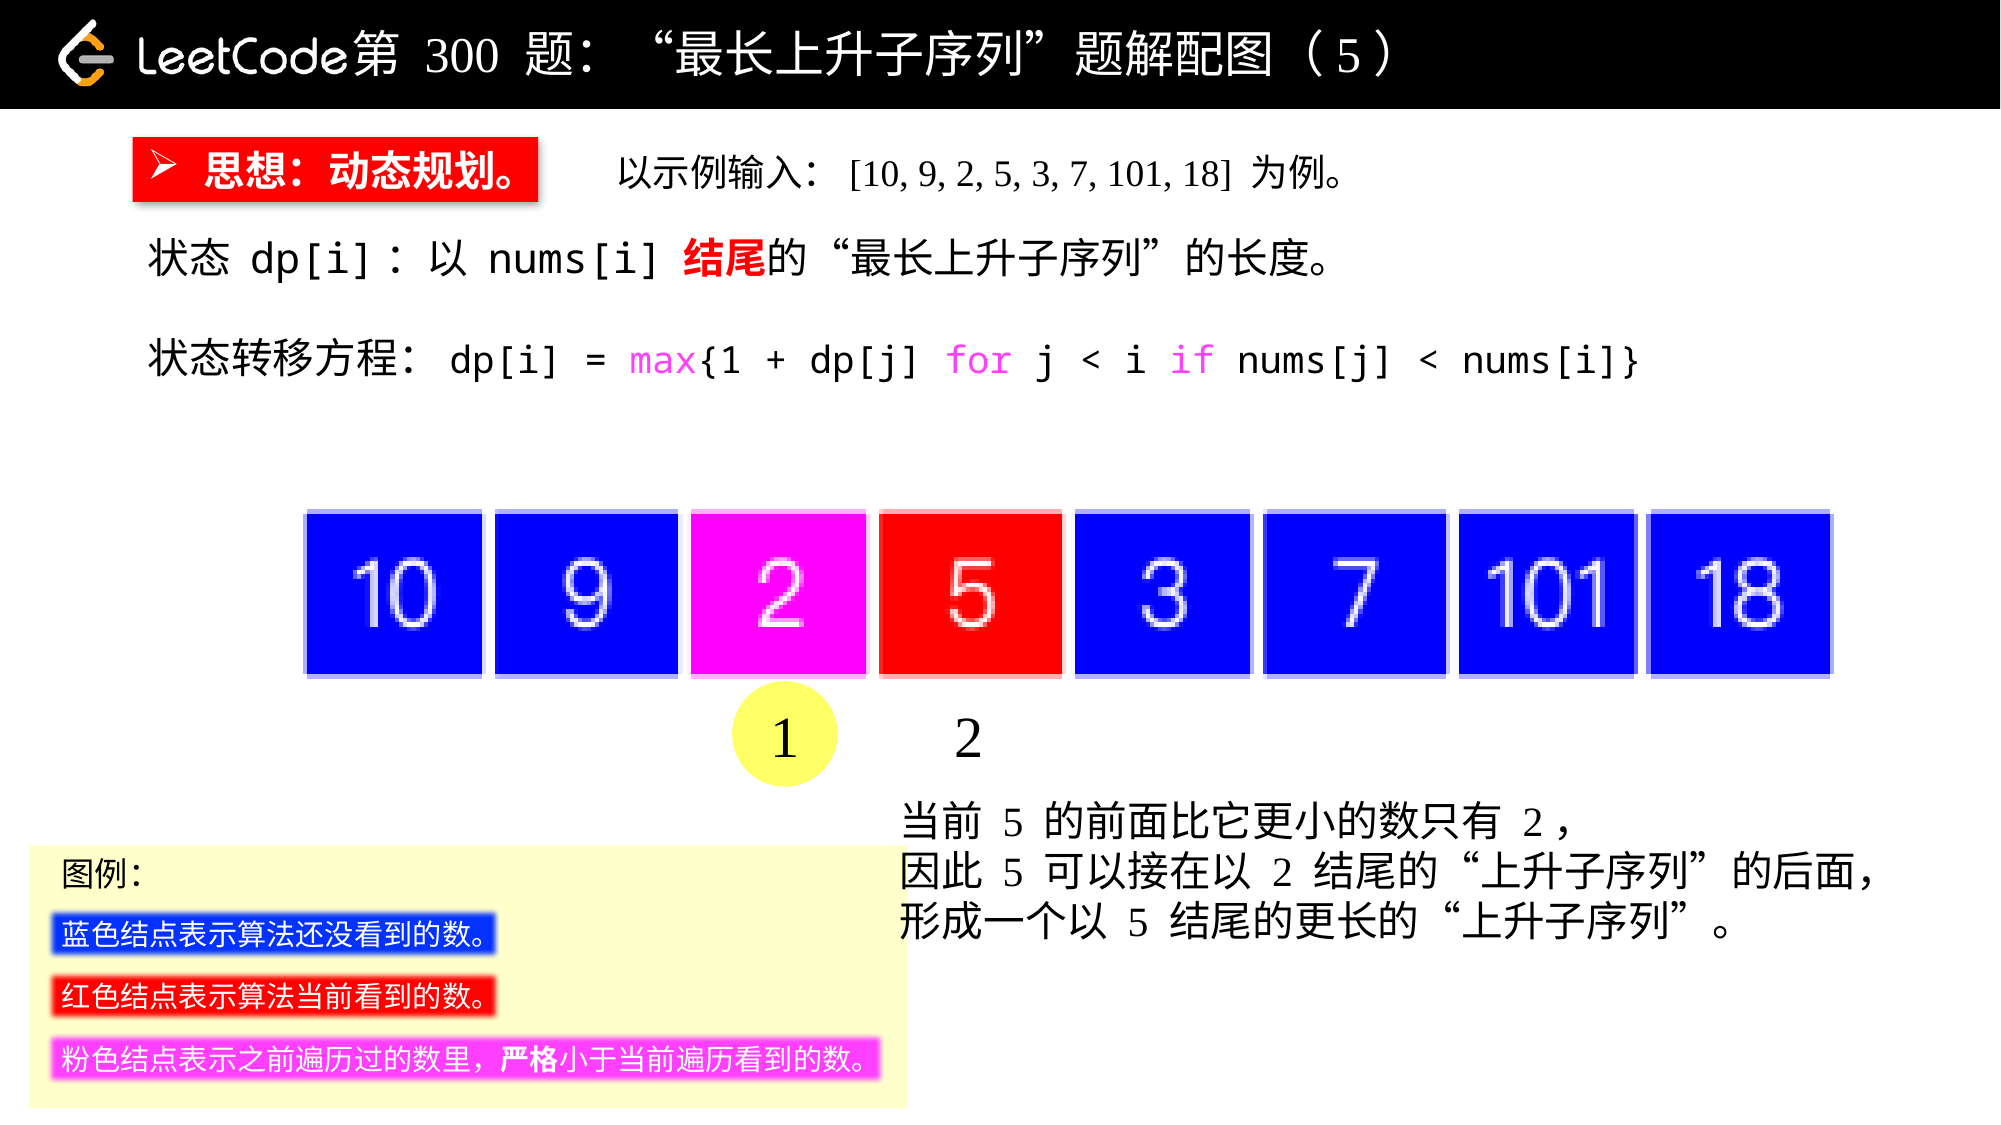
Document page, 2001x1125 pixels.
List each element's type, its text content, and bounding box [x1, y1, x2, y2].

text_box 状态 dp[i]：以 nums[i] 结尾的“最长上升子序列”的长度。 状态转移方程：dp[i] = max{1 + dp[j] for j < i if nums[j] < nums[i]} [132, 224, 1683, 390]
picture [295, 501, 1835, 680]
picture [57, 14, 347, 100]
text_box 当前 5 的前面比它更小的数只有 2， 因此 5 可以接在以 2 结尾的“上升子序列”的后面， 形成一个以 5 结尾的更长的“上升子序列”。 [885, 787, 1913, 953]
text_box 2 [939, 692, 999, 777]
text_box 以示例输入：[10, 9, 2, 5, 3, 7, 101, 18] 为例。 [600, 142, 1379, 202]
text_box 1 [755, 692, 815, 777]
text_box 思想：动态规划。 [132, 137, 539, 202]
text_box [29, 845, 908, 1109]
text_box [731, 680, 839, 788]
text_box 第 300 题：“最长上升子序列”题解配图（5） [336, 15, 1438, 90]
